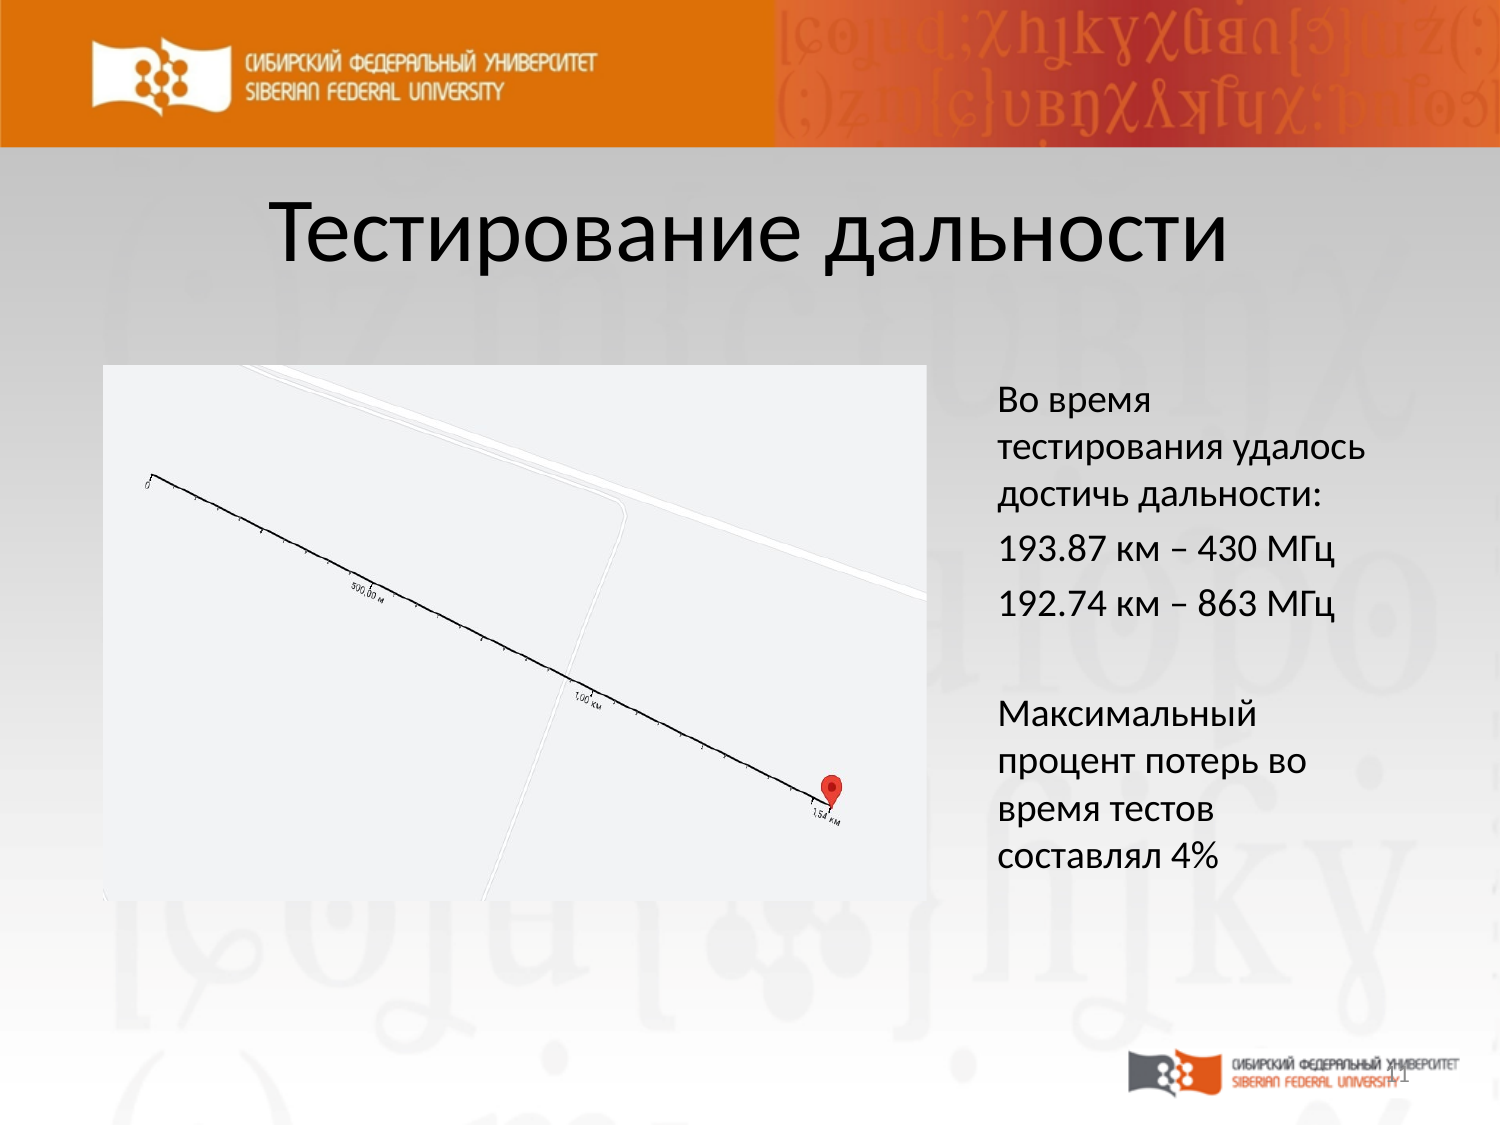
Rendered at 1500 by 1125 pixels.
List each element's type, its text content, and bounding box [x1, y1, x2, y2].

slide_number 11 [1074, 1042, 1425, 1103]
picture [0, 0, 1500, 1125]
title Тестирование дальности [103, 142, 1397, 306]
list Во время тестирования удалось достичь дальности: 193.87 км – 430 МГц 192.74 км – 863 МГц Максимальный процент потерь во время тестов составлял 4% [982, 365, 1397, 901]
